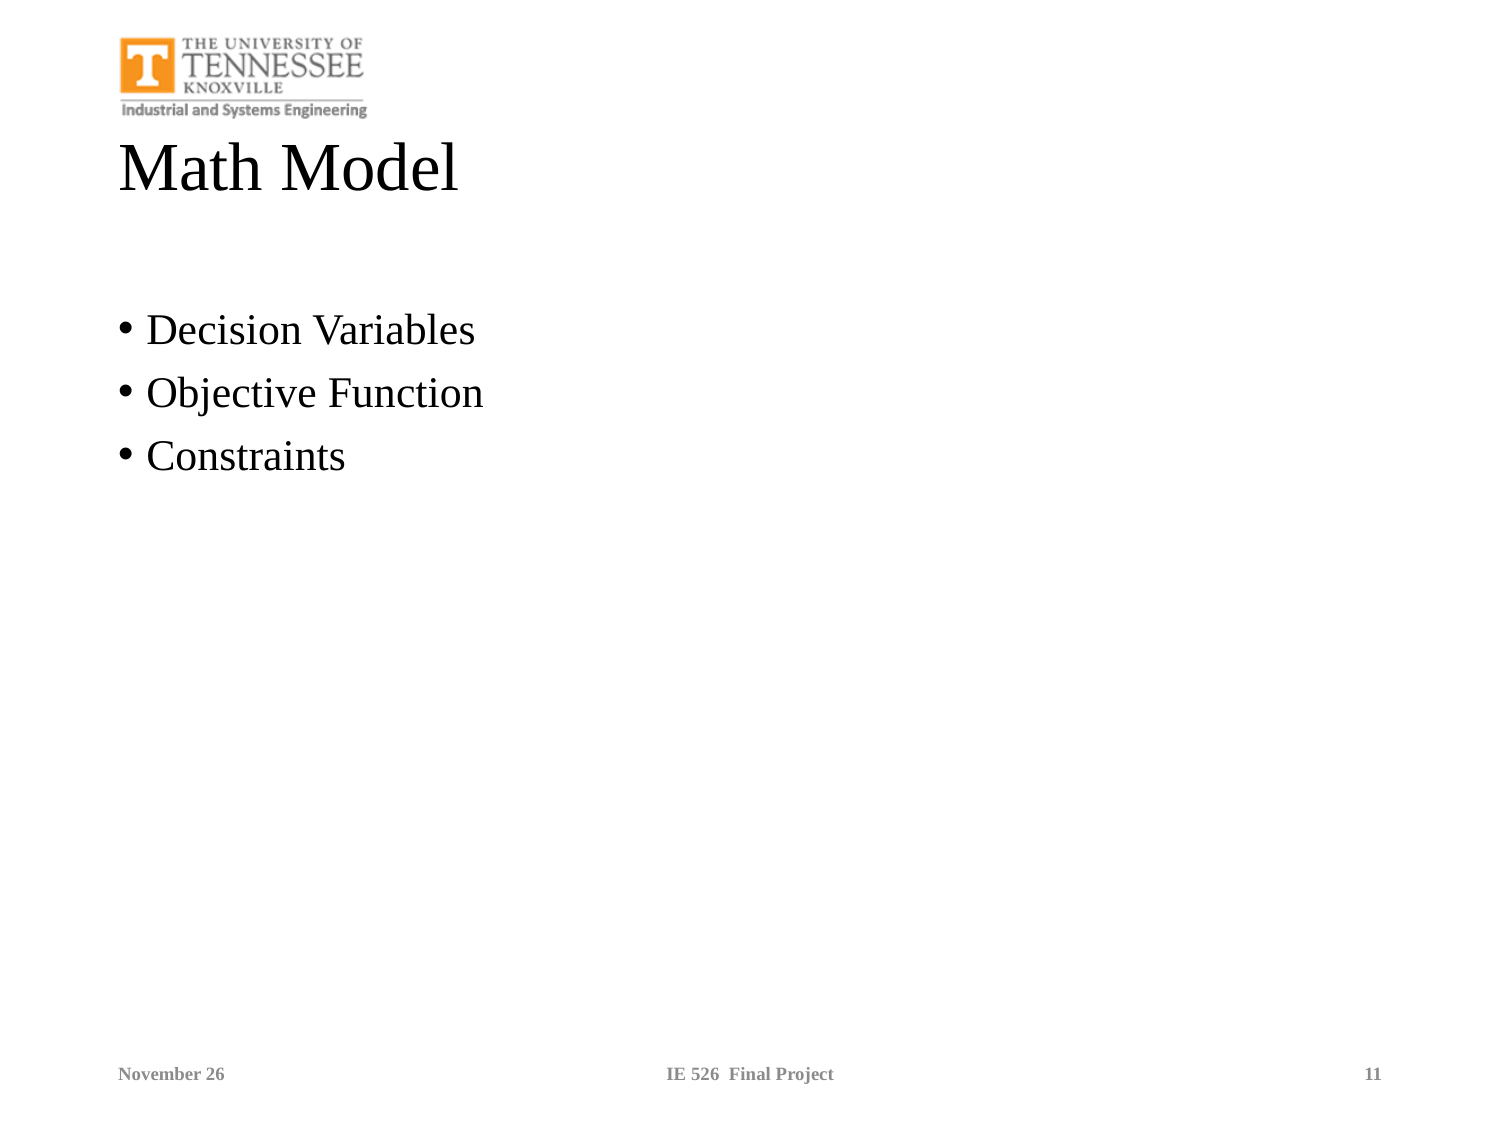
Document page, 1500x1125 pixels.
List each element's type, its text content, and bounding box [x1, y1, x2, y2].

slide_number 11 [1059, 1042, 1397, 1103]
picture [112, 32, 375, 59]
list Decision Variables Objective Function Constraints [103, 299, 1397, 1014]
footer IE 526 Final Project [496, 1042, 1004, 1103]
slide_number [103, 1042, 441, 1103]
title Math Model [103, 59, 1397, 278]
